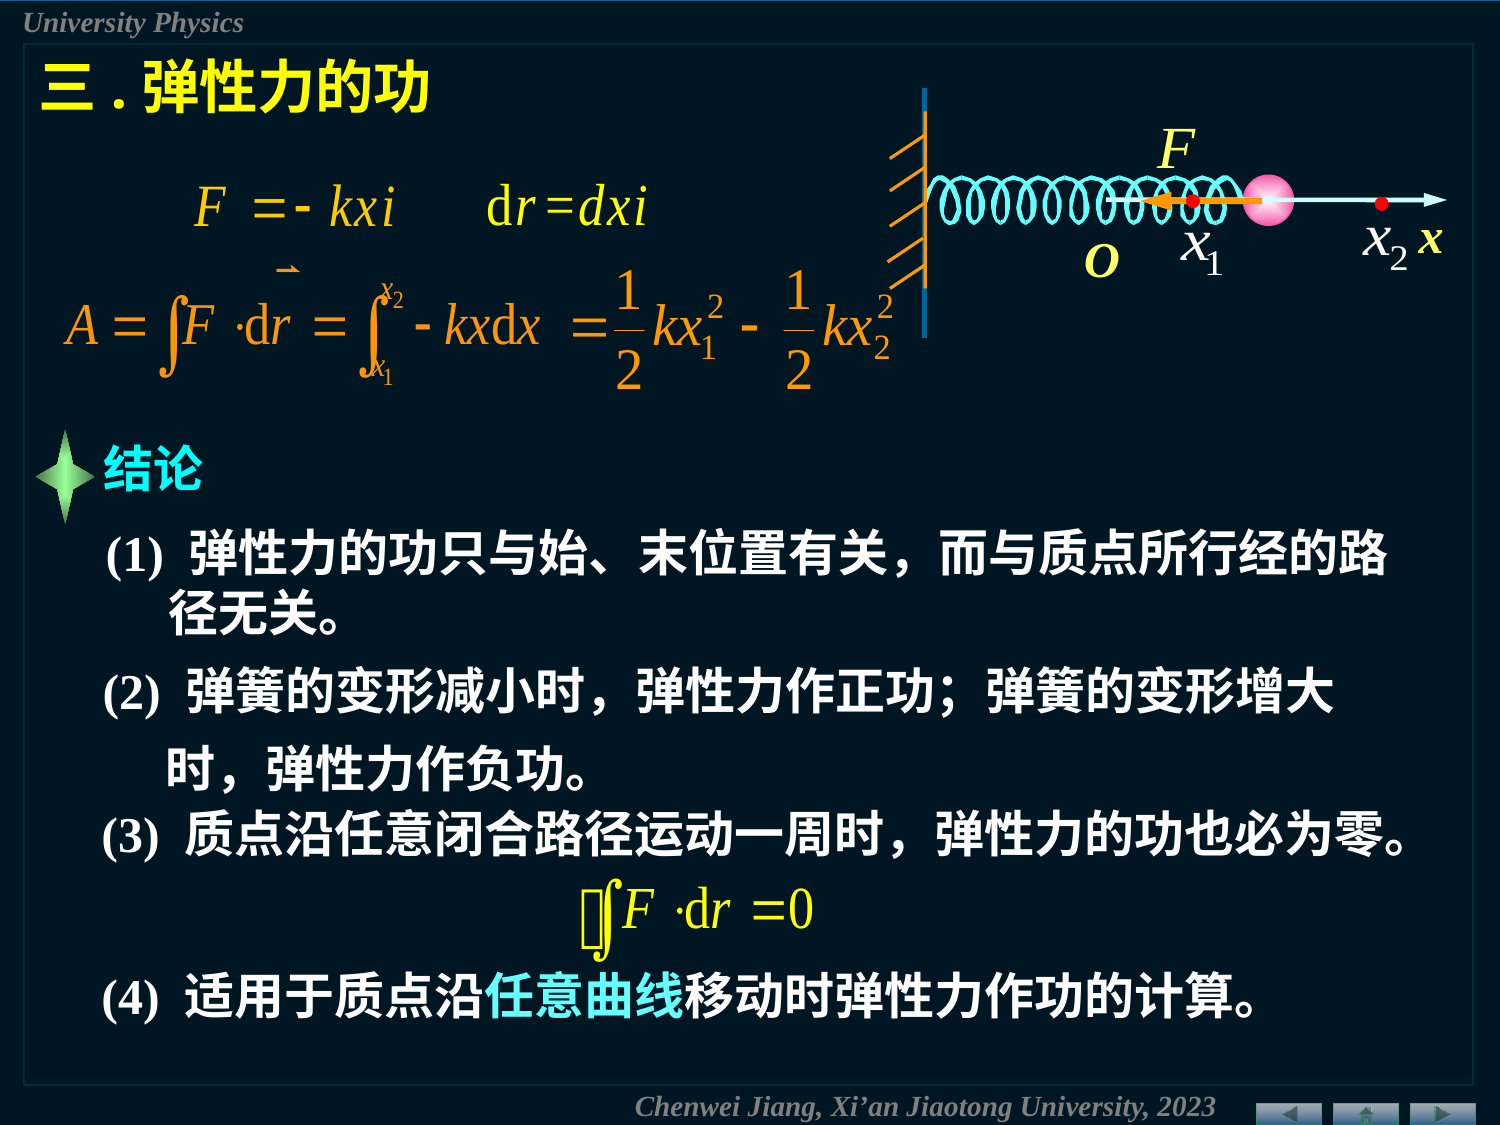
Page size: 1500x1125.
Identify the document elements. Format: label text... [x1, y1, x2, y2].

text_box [564, 258, 896, 395]
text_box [1068, 196, 1460, 296]
text_box (3) 质点沿任意闭合路径运动一周时，弹性力的功也必为零。 [86, 795, 1463, 870]
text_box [1151, 114, 1203, 172]
text_box (4) 适用于质点沿任意曲线移动时弹性力作功的计算。 [86, 956, 1386, 1032]
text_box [478, 160, 668, 237]
text_box (1) 弹性力的功只与始、末位置有关，而与质点所行经的路径无关。 [90, 514, 1410, 649]
text_box 三.弹性力的功 [23, 42, 579, 128]
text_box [54, 260, 549, 400]
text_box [887, 87, 1294, 339]
text_box [35, 429, 95, 524]
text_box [571, 858, 824, 969]
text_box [188, 173, 411, 232]
text_box (2) 弹簧的变形减小时，弹性力作正功；弹簧的变形增大时，弹性力作负功。 [87, 633, 1399, 795]
text_box 结论 [89, 429, 418, 505]
